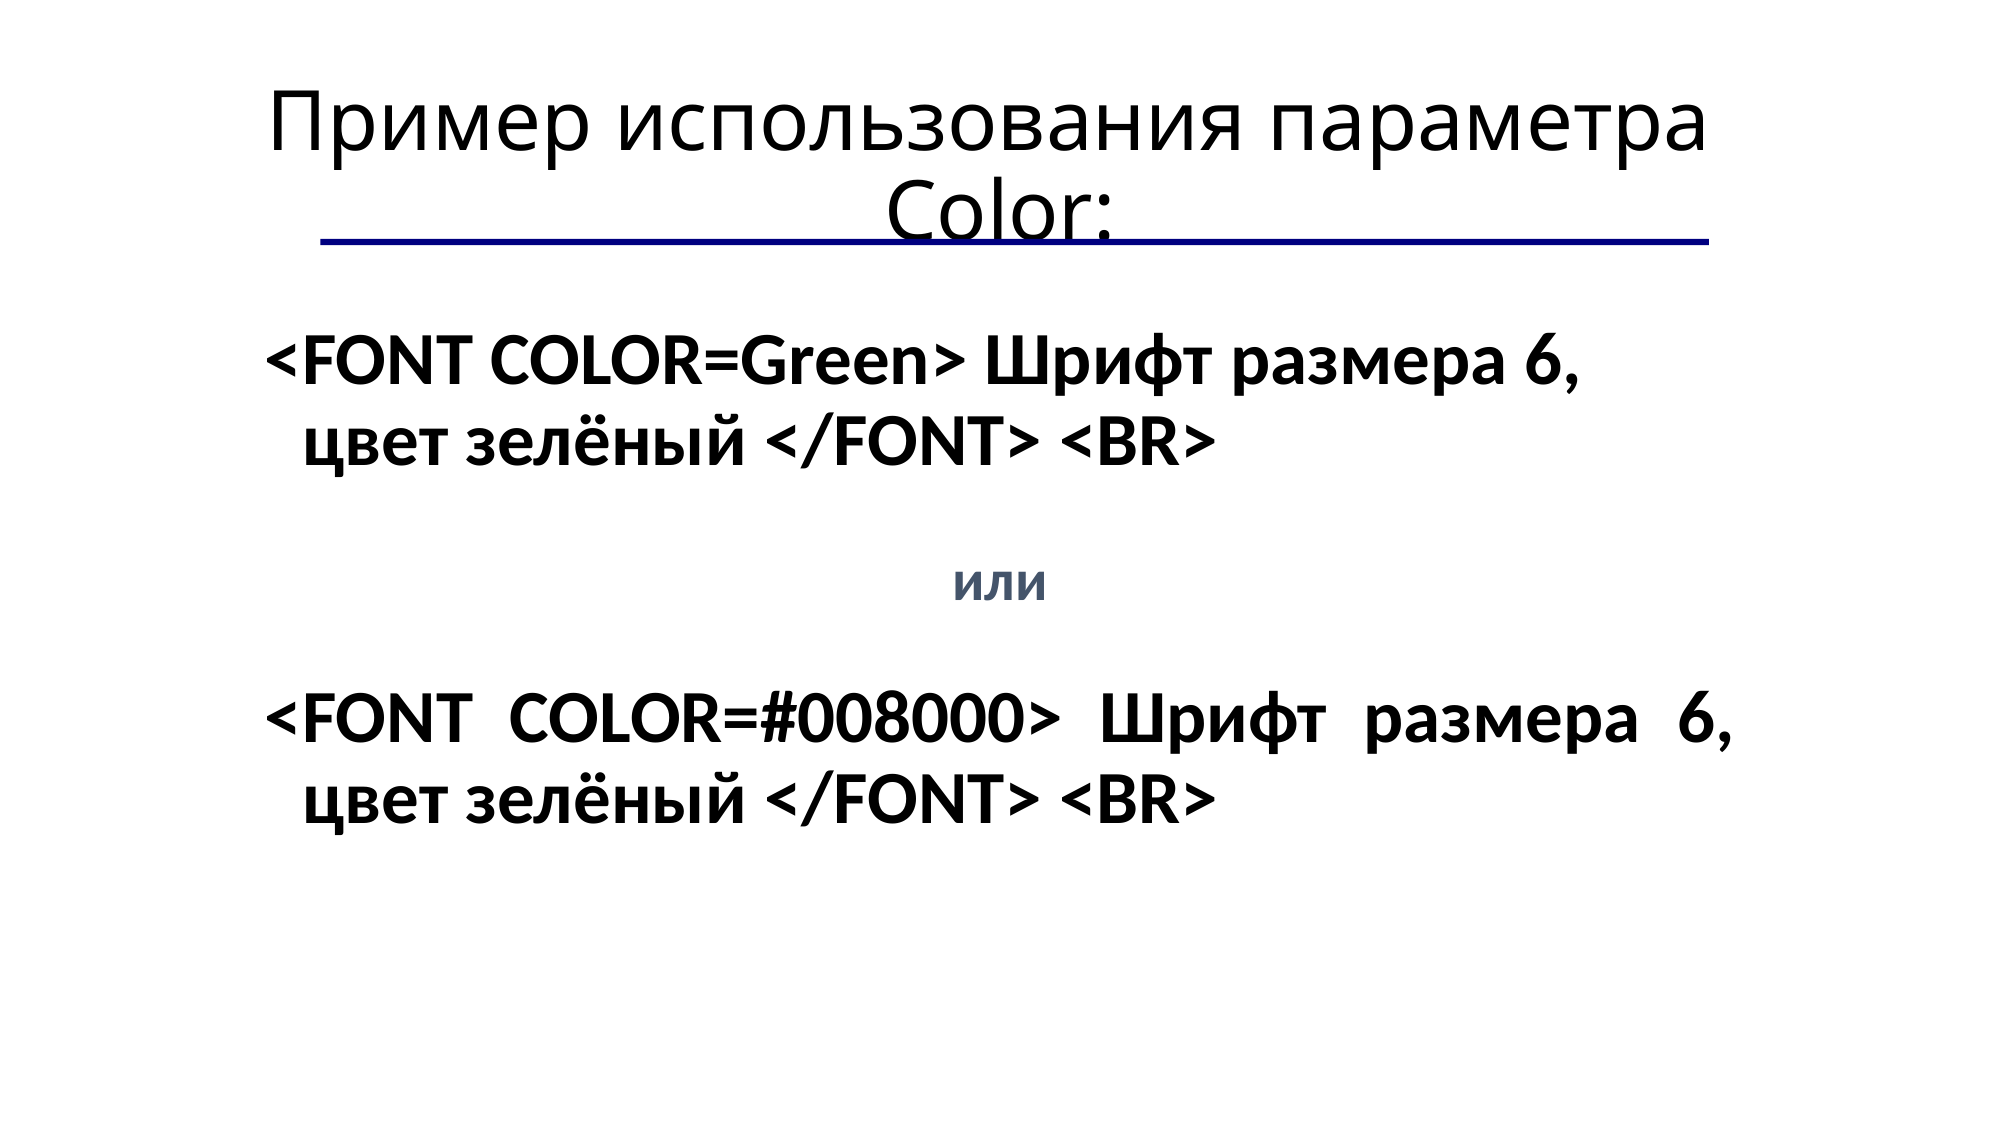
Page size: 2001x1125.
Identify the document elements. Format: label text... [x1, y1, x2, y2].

list <FONT COLOR=Green> Шрифт размера 6, цвет зелёный </FONT> <BR> или <FONT COLOR=#008000> Шрифт размера 6, цвет зелёный </FONT> <BR> [249, 312, 1750, 1000]
title Пример использования параметра Color: [137, 59, 1863, 278]
